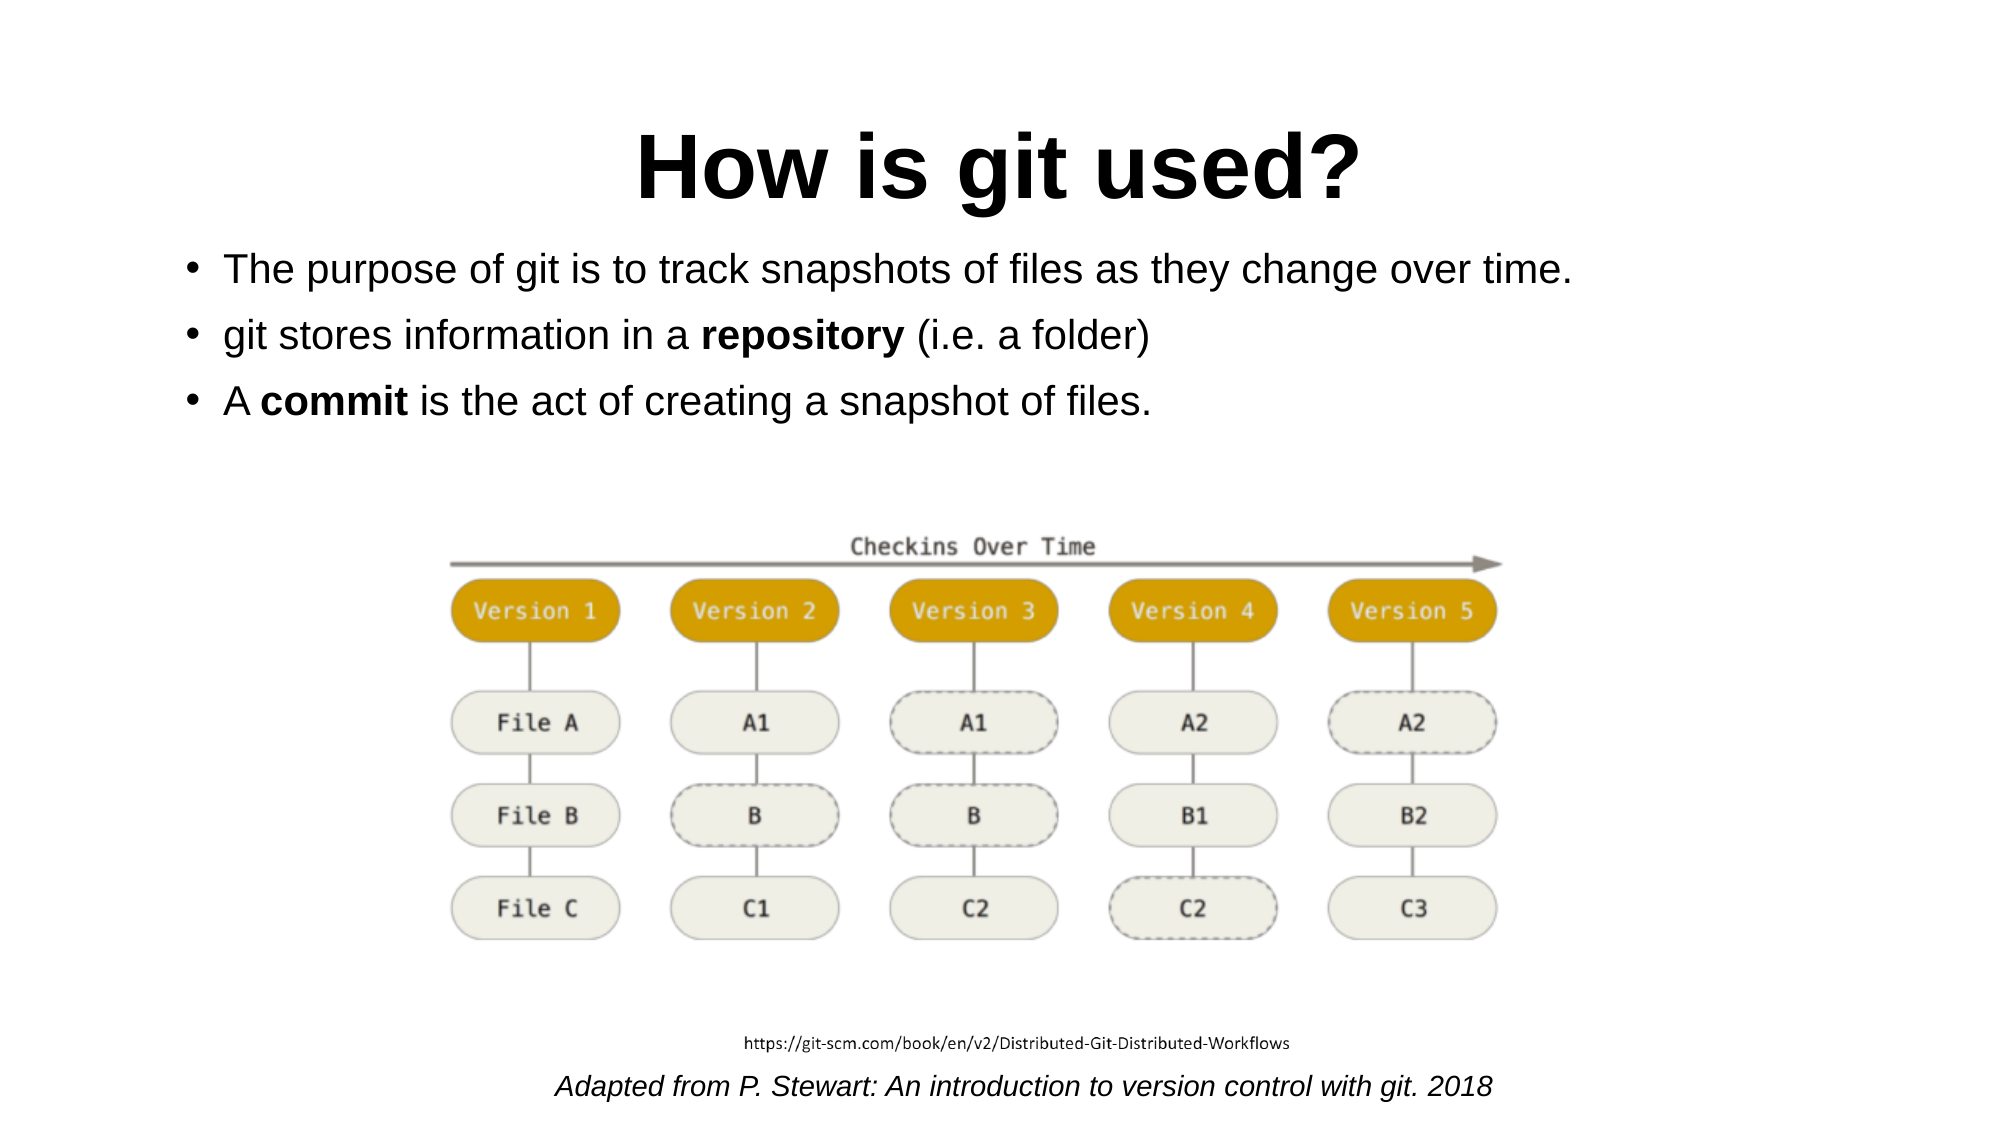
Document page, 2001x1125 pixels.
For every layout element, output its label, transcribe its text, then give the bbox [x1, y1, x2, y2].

picture [680, 1021, 1386, 1060]
list The purpose of git is to track snapshots of files as they change over time. git stores information in a repository (i.e. a folder) A commit is the act of creating a snapshot of files. [170, 239, 1896, 954]
title How is git used? [137, 59, 1863, 278]
text_box Adapted from P. Stewart: An introduction to version control with git. 2018 [540, 1059, 1526, 1110]
picture [411, 486, 1558, 981]
